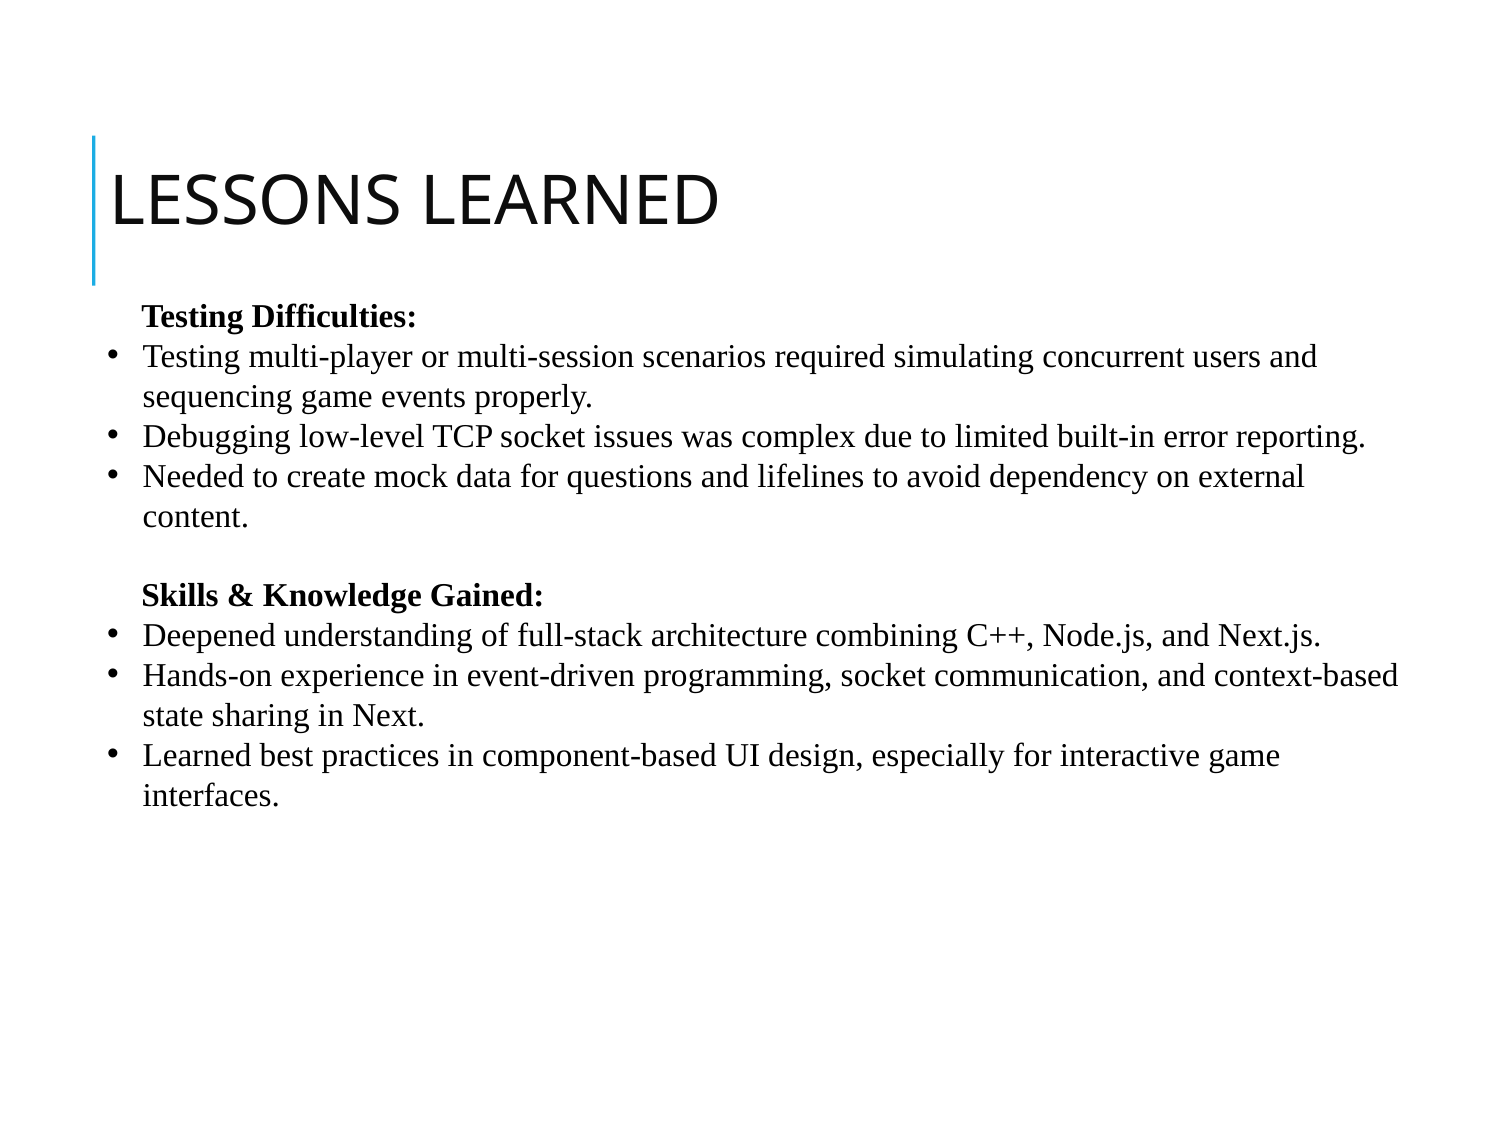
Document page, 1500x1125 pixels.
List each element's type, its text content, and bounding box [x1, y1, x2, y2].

text_box 🧪 Testing Difficulties: Testing multi-player or multi-session scenarios required simulating concurrent users and sequencing game events properly. Debugging low-level TCP socket issues was complex due to limited built-in error reporting. Needed to create mock data for questions and lifelines to avoid dependency on external content. 💡 Skills & Knowledge Gained: Deepened understanding of full-stack architecture combining C++, Node.js, and Next.js. Hands-on experience in event-driven programming, socket communication, and context-based state sharing in Next. Learned best practices in component-based UI design, especially for interactive game interfaces. [101, 288, 1421, 819]
title LESSONS LEARNED [101, 149, 1396, 260]
